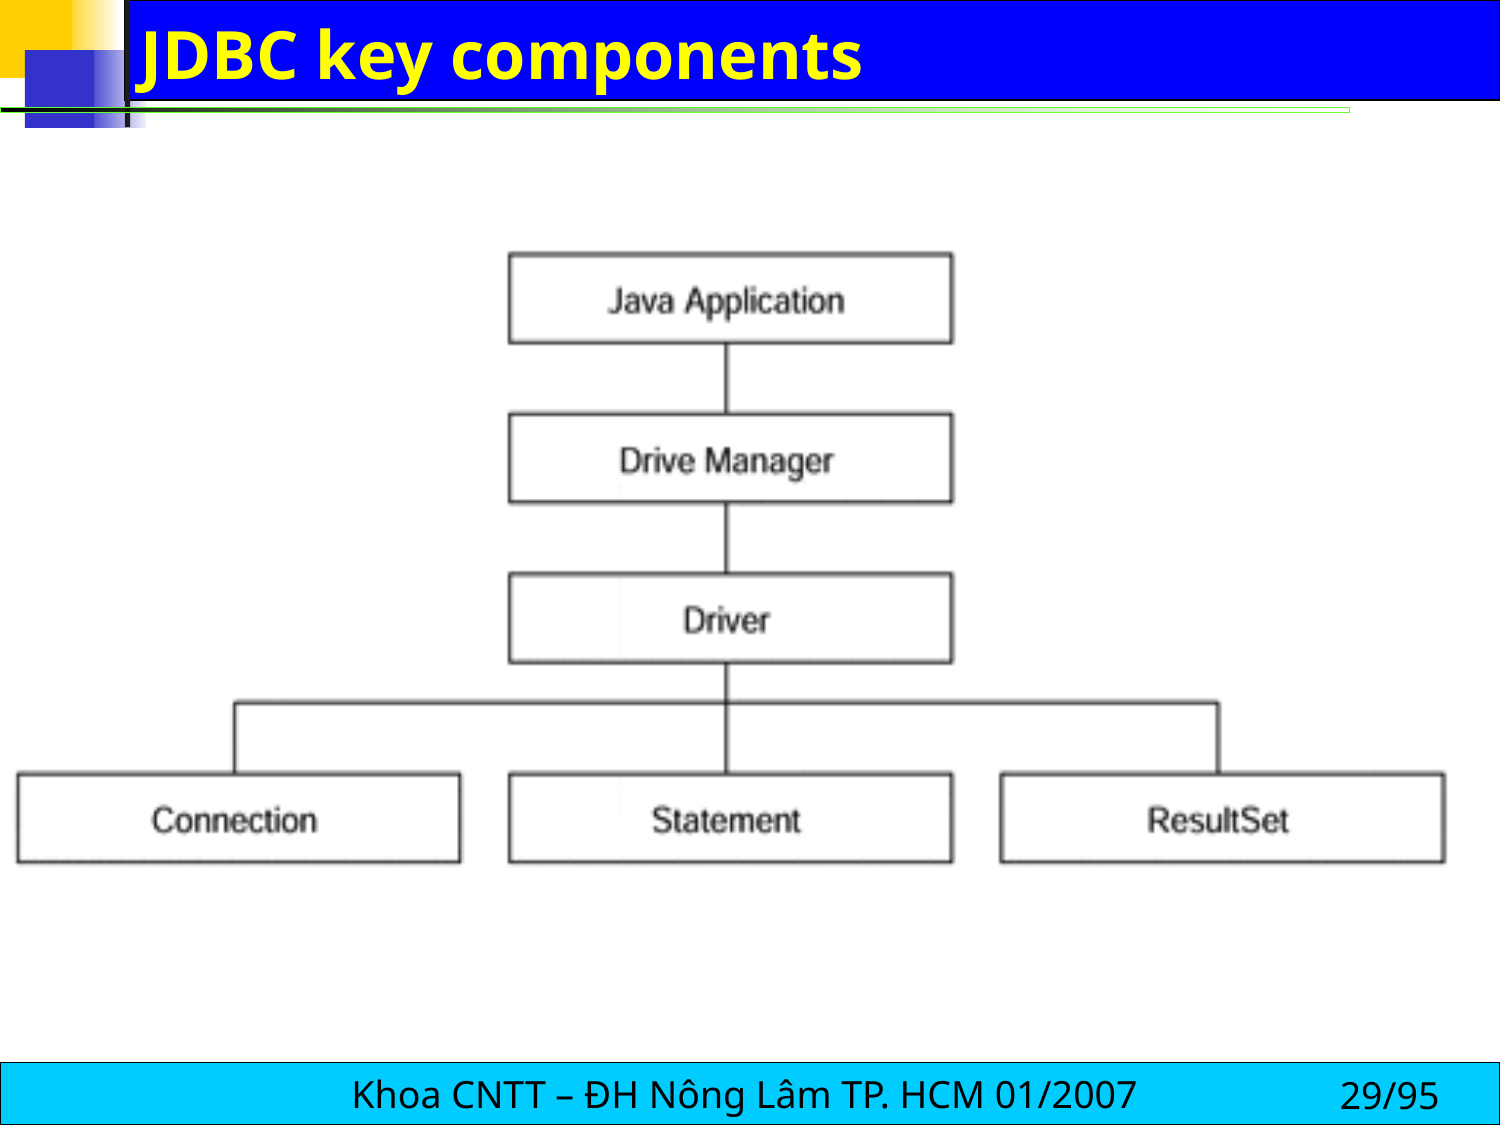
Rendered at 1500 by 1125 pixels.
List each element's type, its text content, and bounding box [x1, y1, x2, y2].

title JDBC key components [124, 12, 1467, 101]
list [0, 237, 1462, 878]
